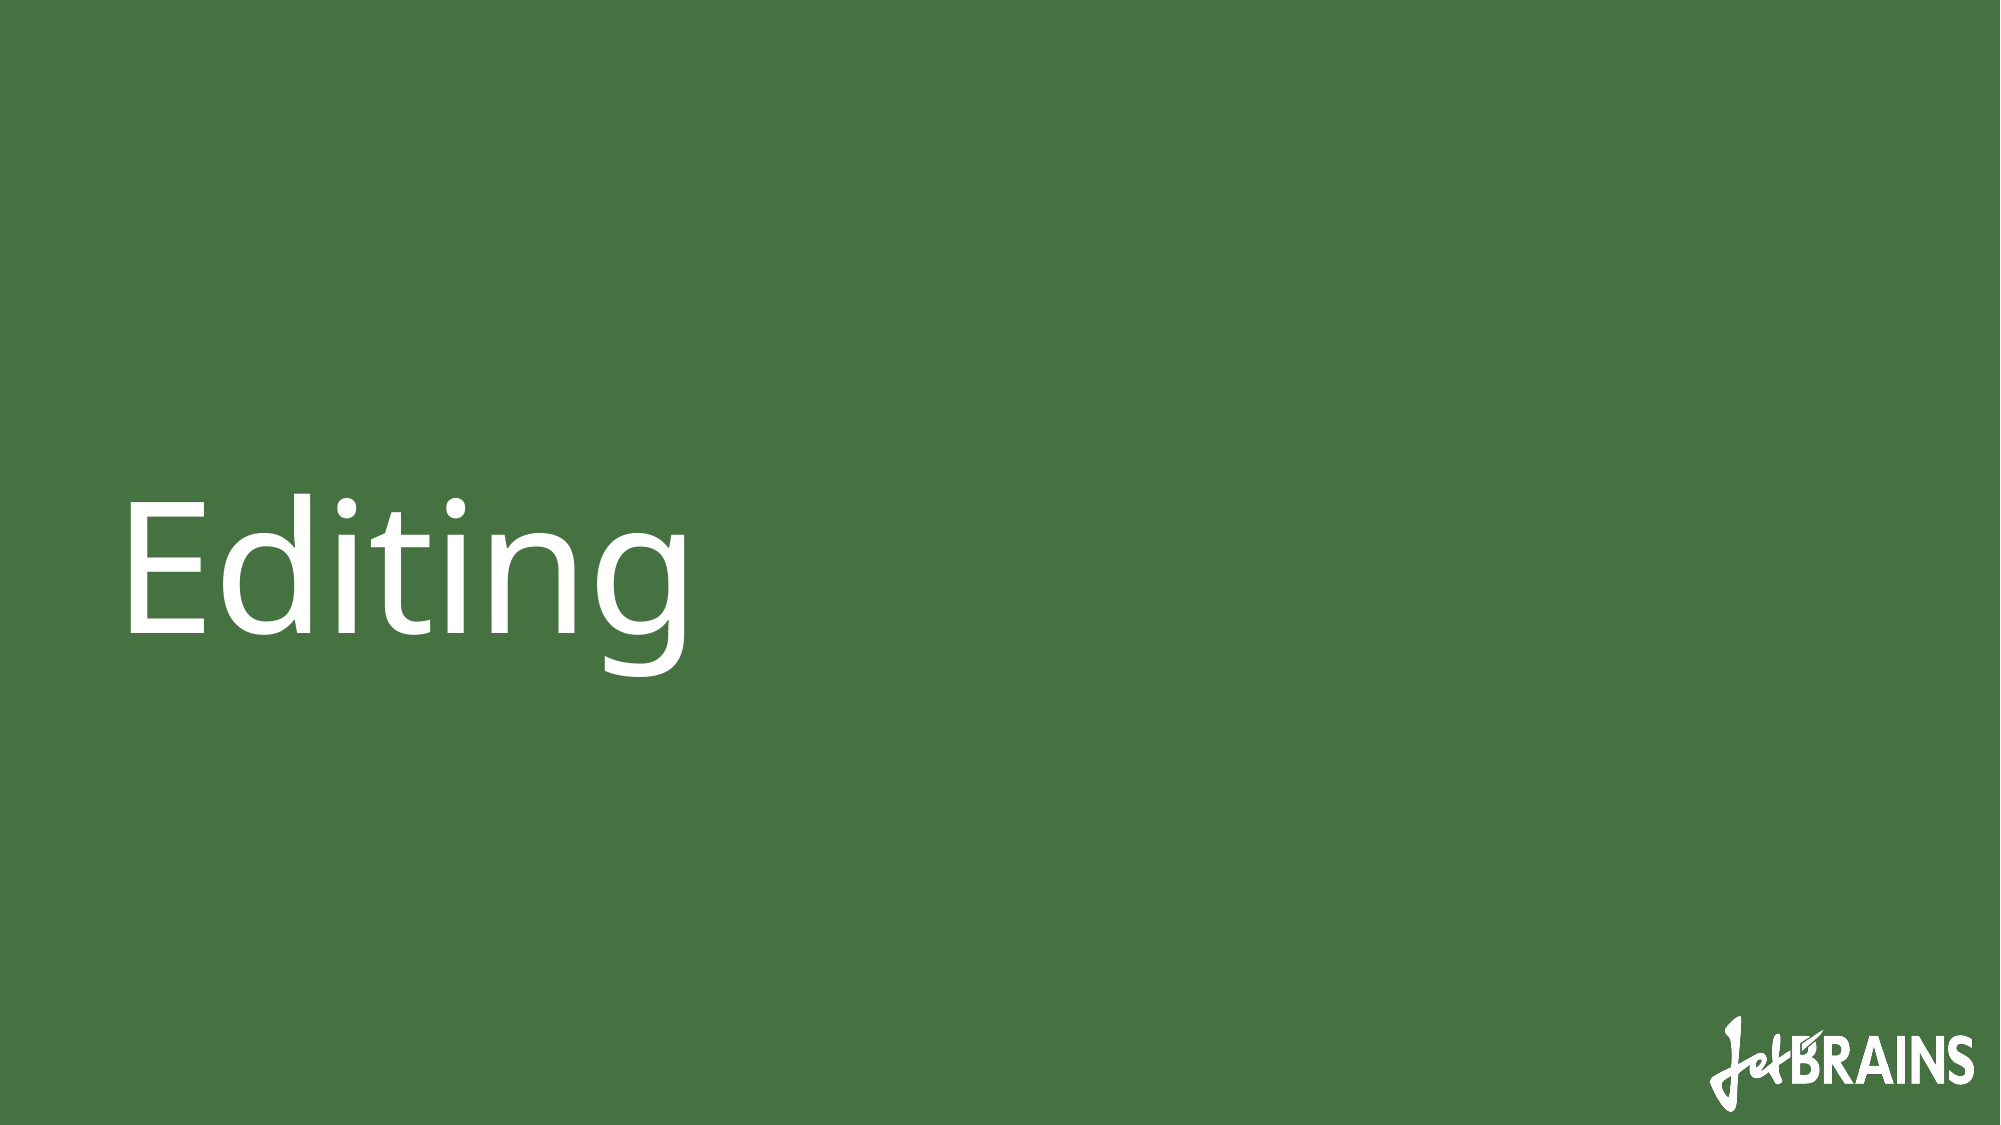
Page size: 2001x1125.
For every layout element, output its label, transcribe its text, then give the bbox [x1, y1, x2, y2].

picture [1710, 1016, 1975, 1112]
title Editing [98, 126, 1868, 677]
